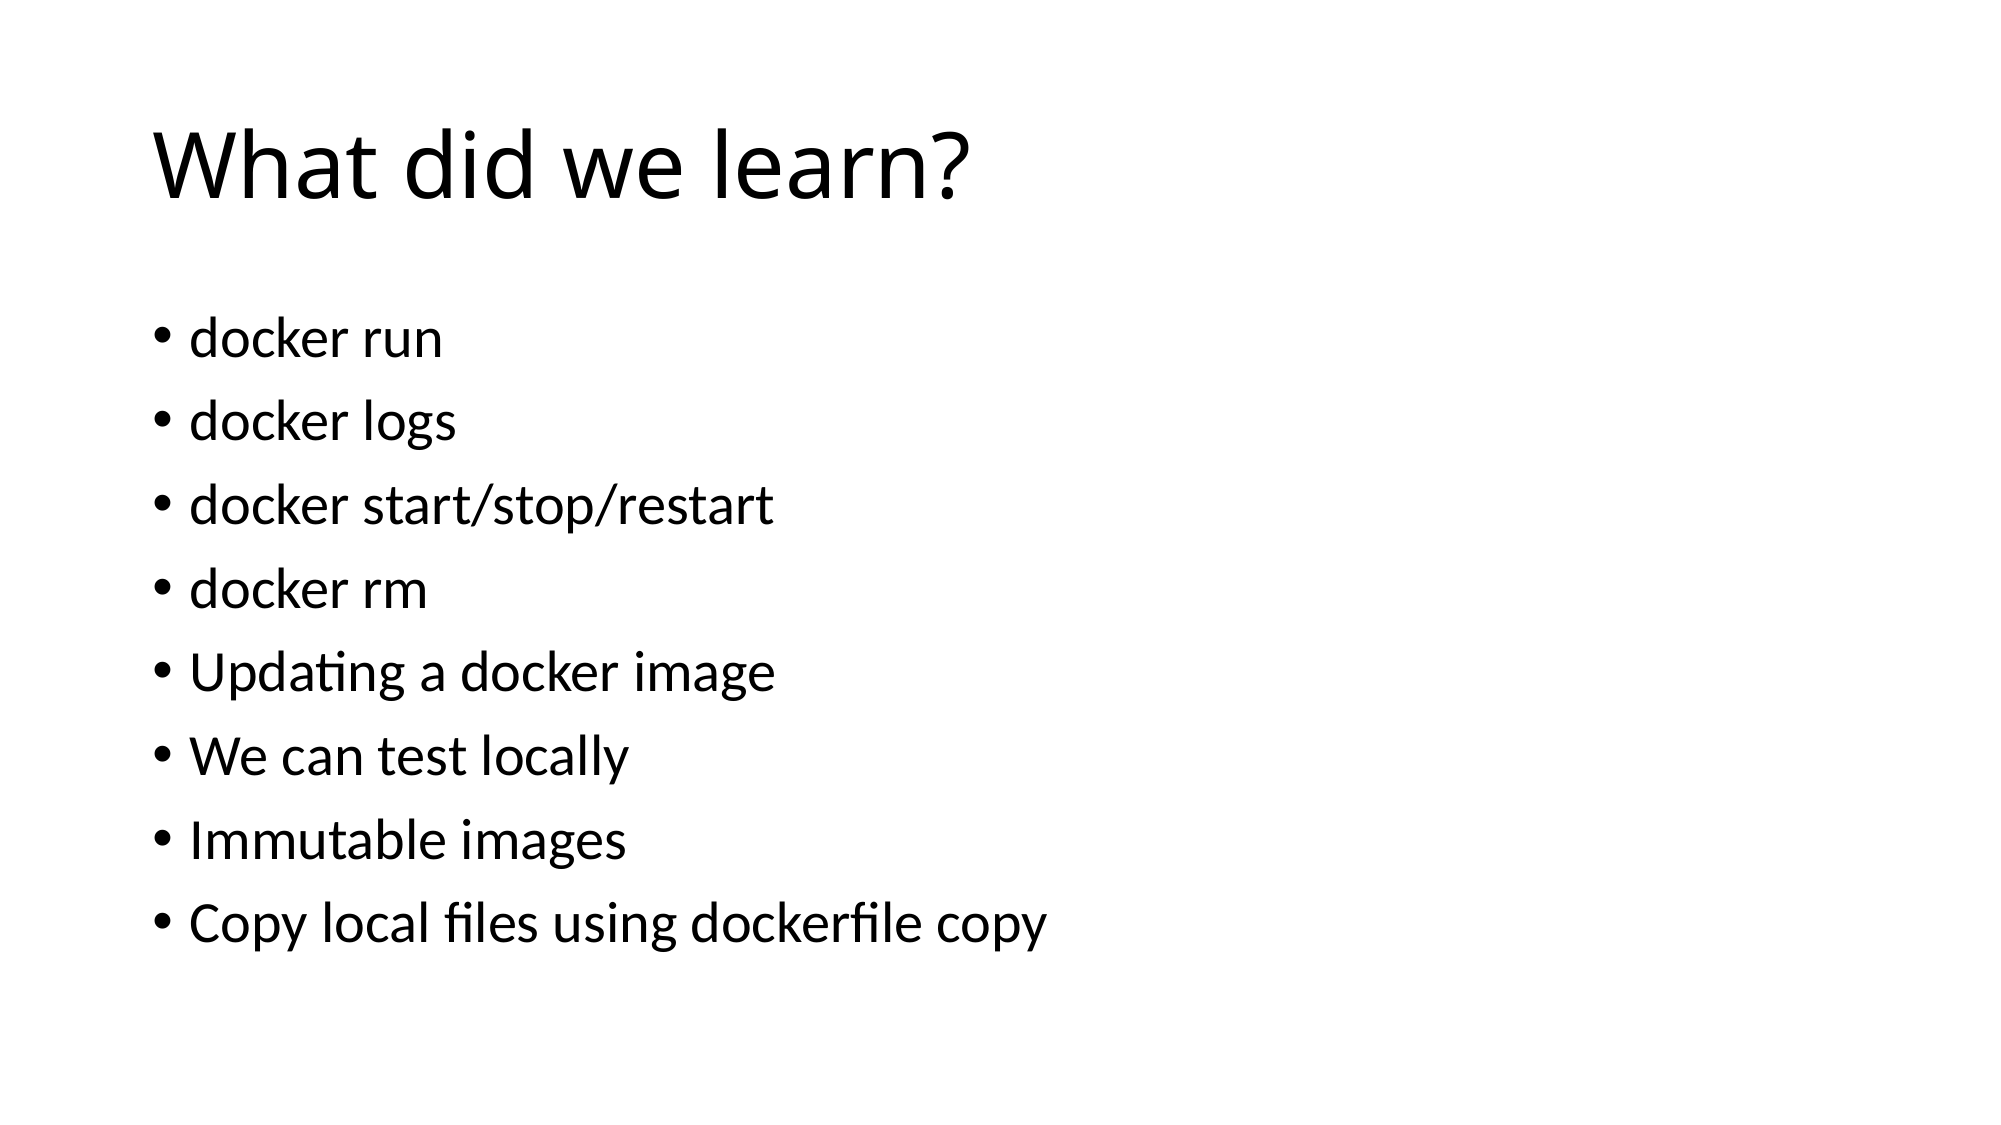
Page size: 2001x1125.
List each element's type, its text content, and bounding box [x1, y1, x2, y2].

list docker run docker logs docker start/stop/restart docker rm Updating a docker image We can test locally Immutable images Copy local files using dockerfile copy [137, 299, 1863, 1014]
title What did we learn? [137, 59, 1863, 278]
